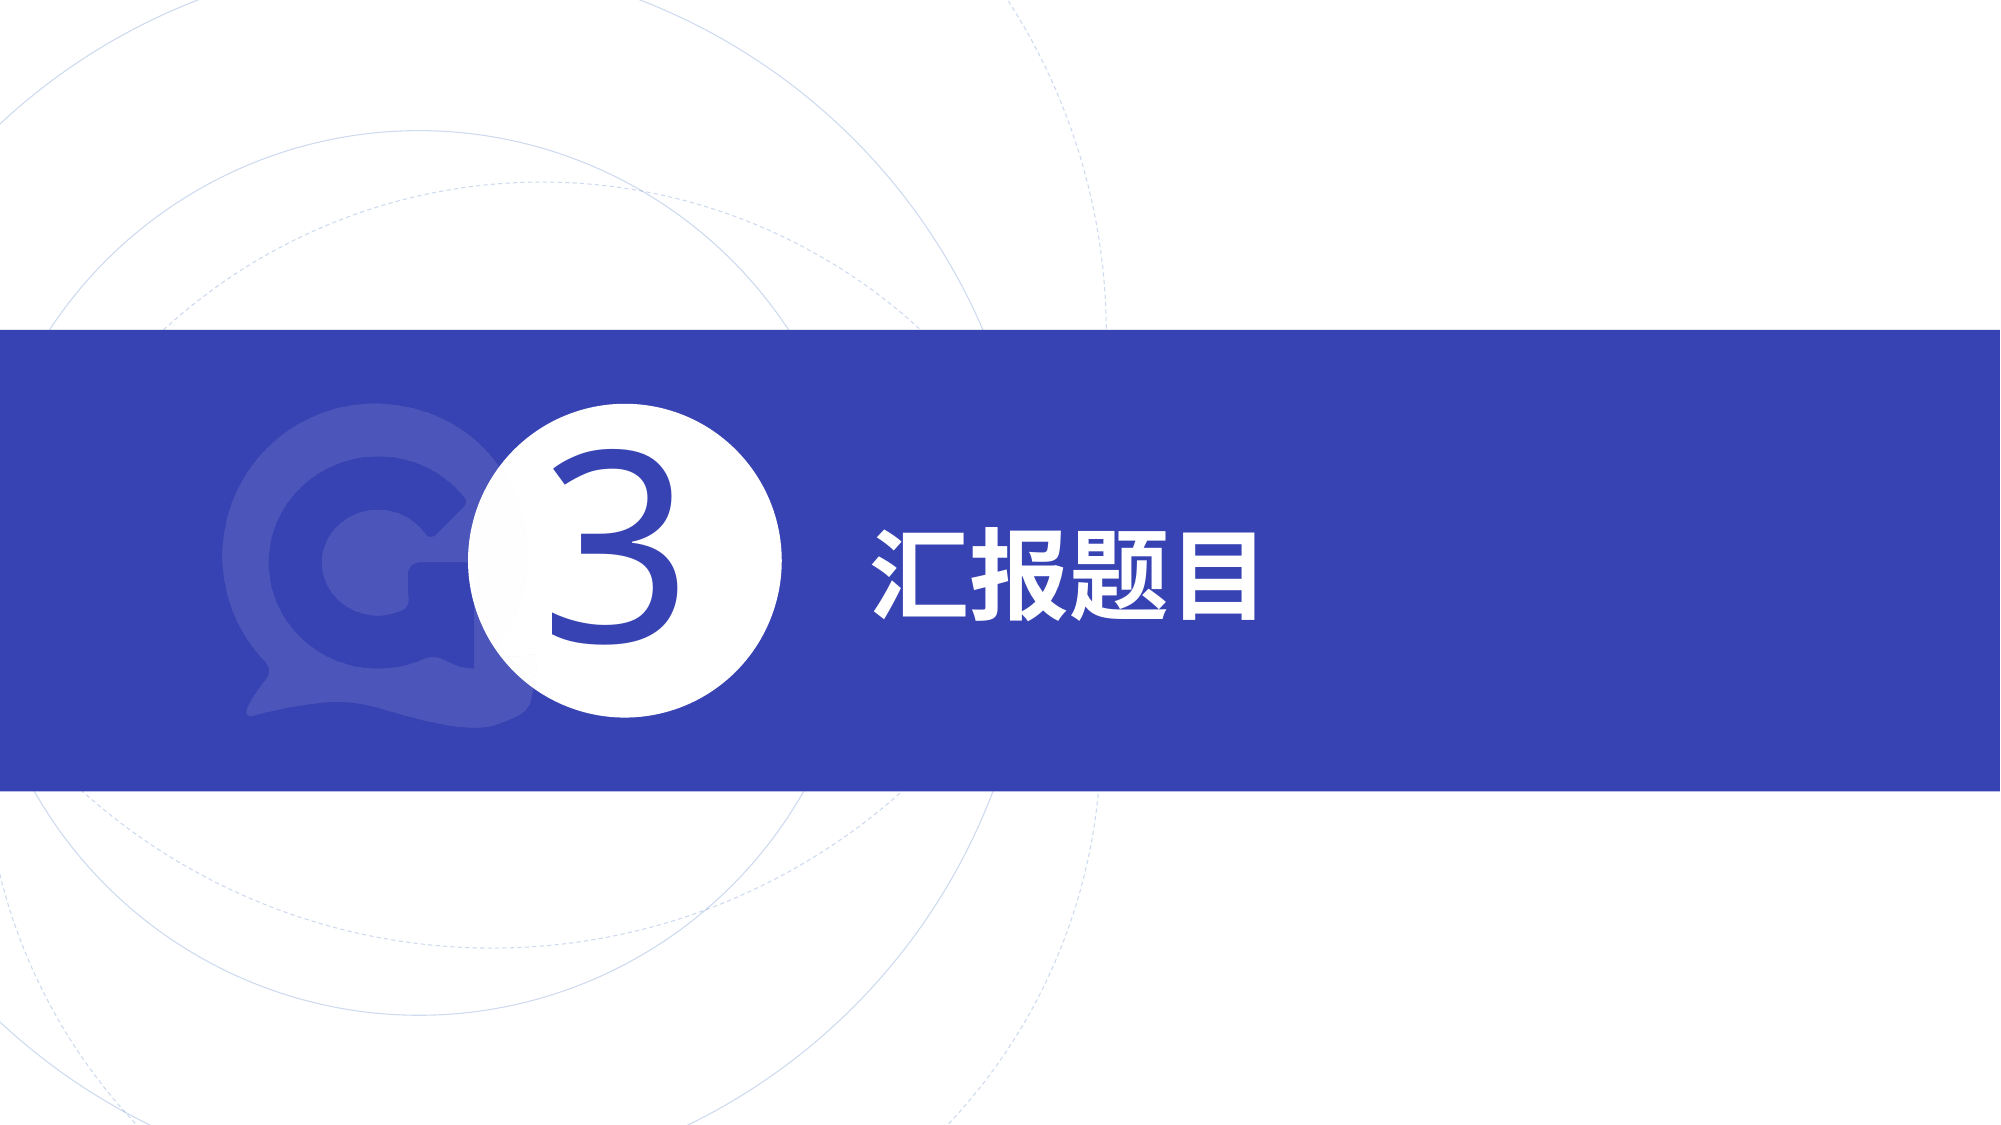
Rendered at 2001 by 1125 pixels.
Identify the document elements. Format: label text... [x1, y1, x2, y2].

text_box 汇报题目 [1107, 504, 1914, 640]
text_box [0, 0, 1107, 1125]
text_box [1107, 329, 2000, 792]
picture [222, 403, 537, 728]
